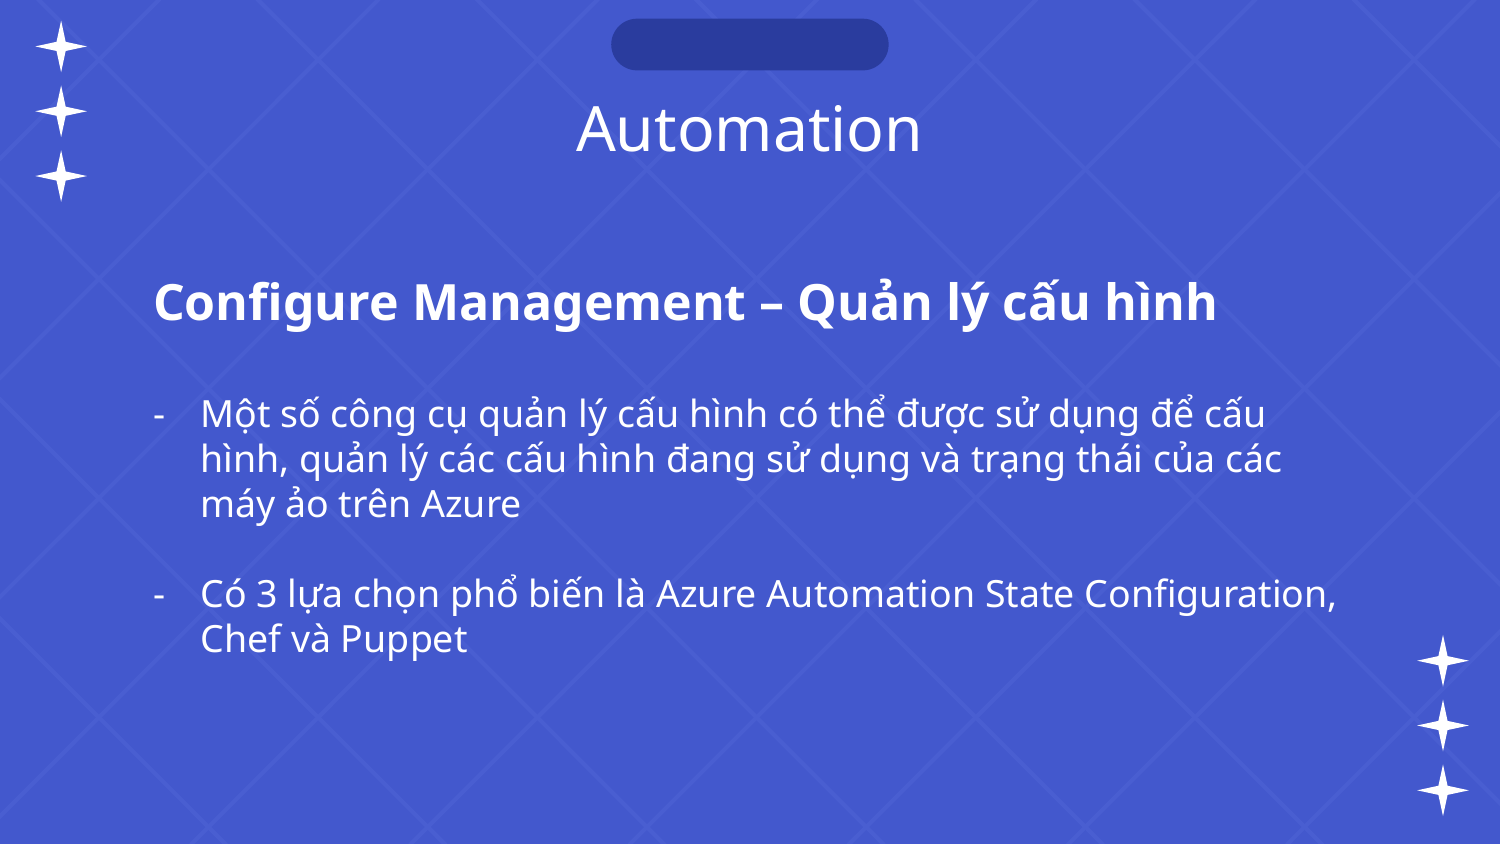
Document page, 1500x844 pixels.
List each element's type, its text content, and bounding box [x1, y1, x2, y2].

list Configure Management – Quản lý cấu hình Một số công cụ quản lý cấu hình có thể được sử dụng để cấu hình, quản lý các cấu hình đang sử dụng và trạng thái của các máy ảo trên Azure Có 3 lựa chọn phổ biến là Azure Automation State Configuration, Chef và Puppet [117, 197, 1382, 778]
title Automation [118, 88, 1382, 164]
